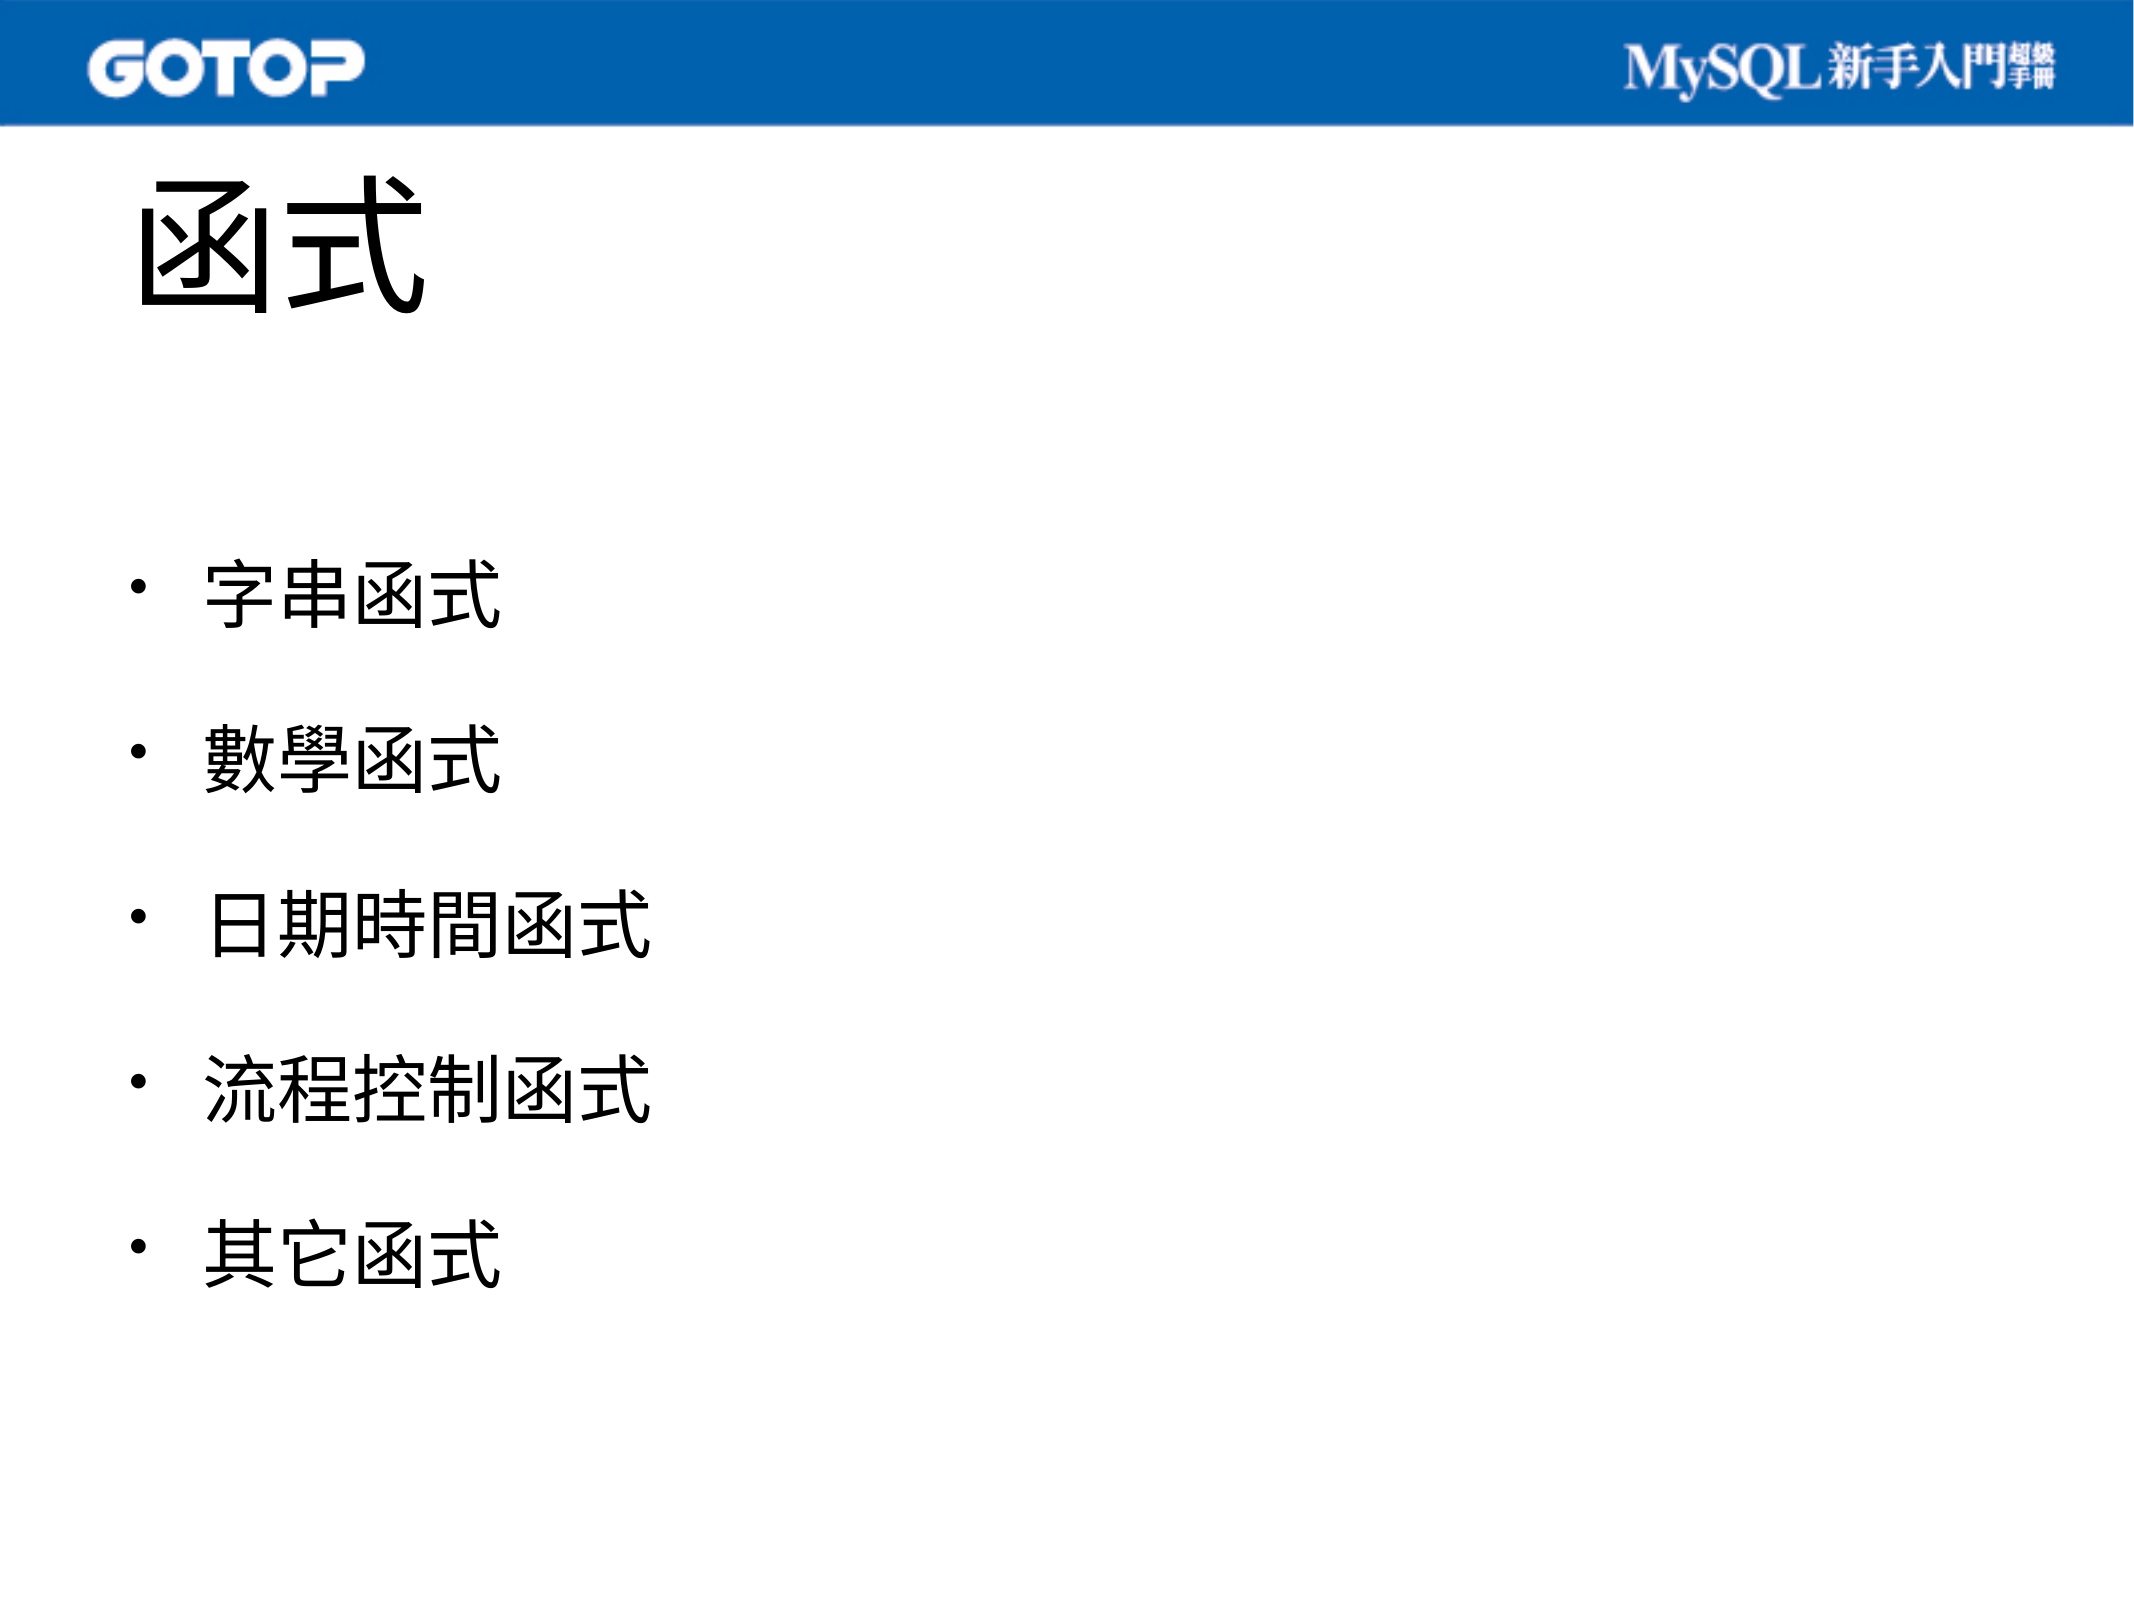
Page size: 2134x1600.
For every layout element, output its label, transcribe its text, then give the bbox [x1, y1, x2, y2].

title 函式 [128, 41, 2005, 443]
picture [0, 0, 2134, 1600]
list 字串函式 數學函式 日期時間函式 流程控制函式 其它函式 [128, 453, 2005, 1393]
